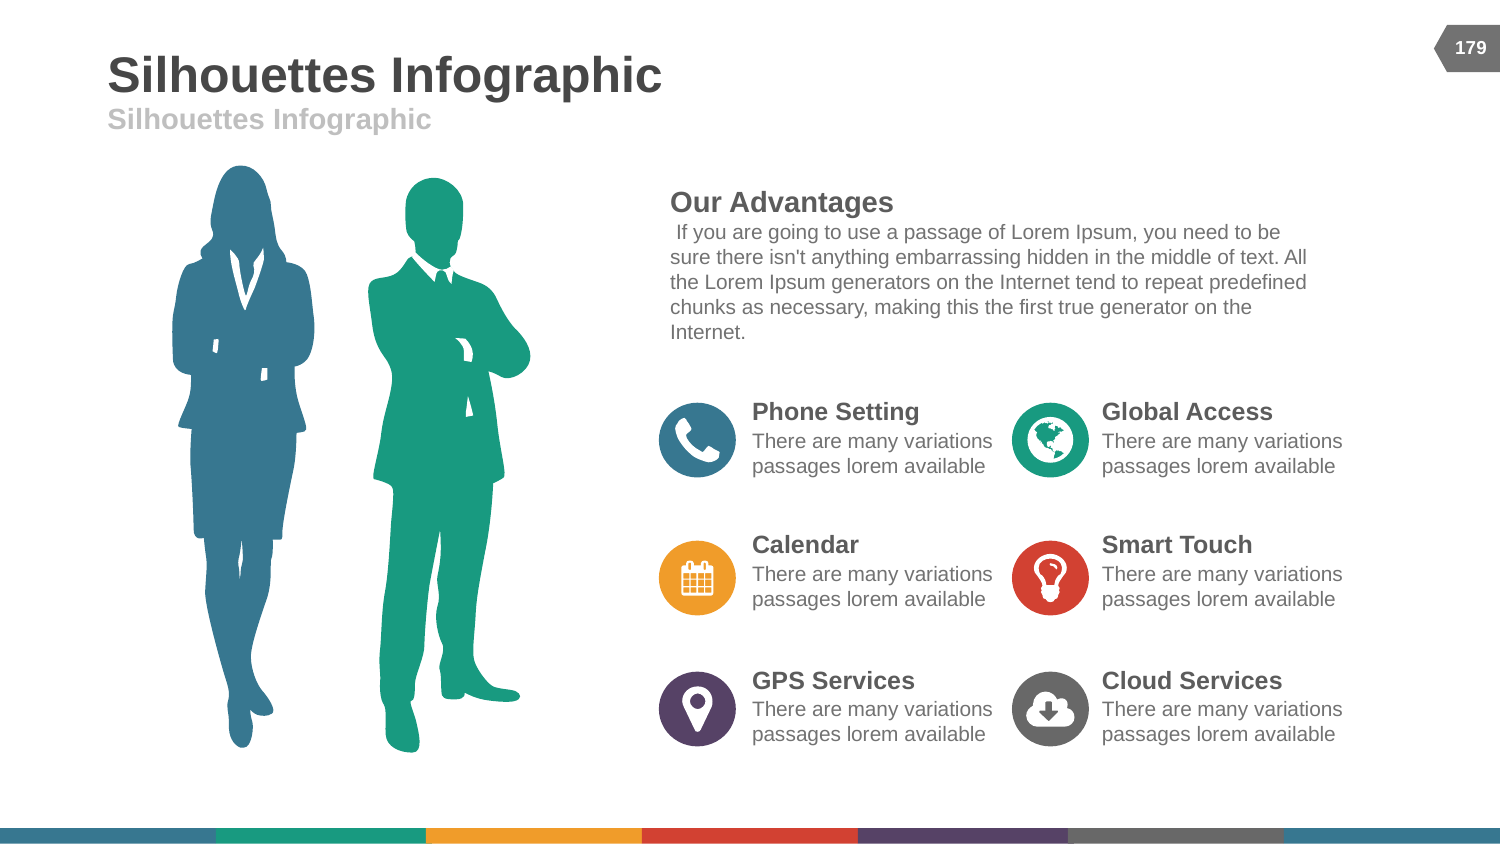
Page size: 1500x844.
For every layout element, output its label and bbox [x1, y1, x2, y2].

text_box [658, 540, 737, 616]
text_box [1011, 540, 1090, 616]
text_box [658, 671, 737, 747]
text_box [658, 402, 737, 478]
slide_number [1439, 24, 1500, 70]
title [107, 43, 1033, 102]
text_box [171, 164, 316, 748]
text_box [1101, 395, 1356, 479]
text_box [1011, 671, 1090, 747]
list [107, 101, 783, 135]
text_box [364, 177, 533, 753]
text_box [655, 176, 1327, 351]
text_box [751, 528, 1006, 612]
text_box [751, 395, 1090, 479]
text_box [1101, 528, 1356, 612]
text_box [751, 664, 1006, 747]
text_box [1101, 664, 1356, 747]
